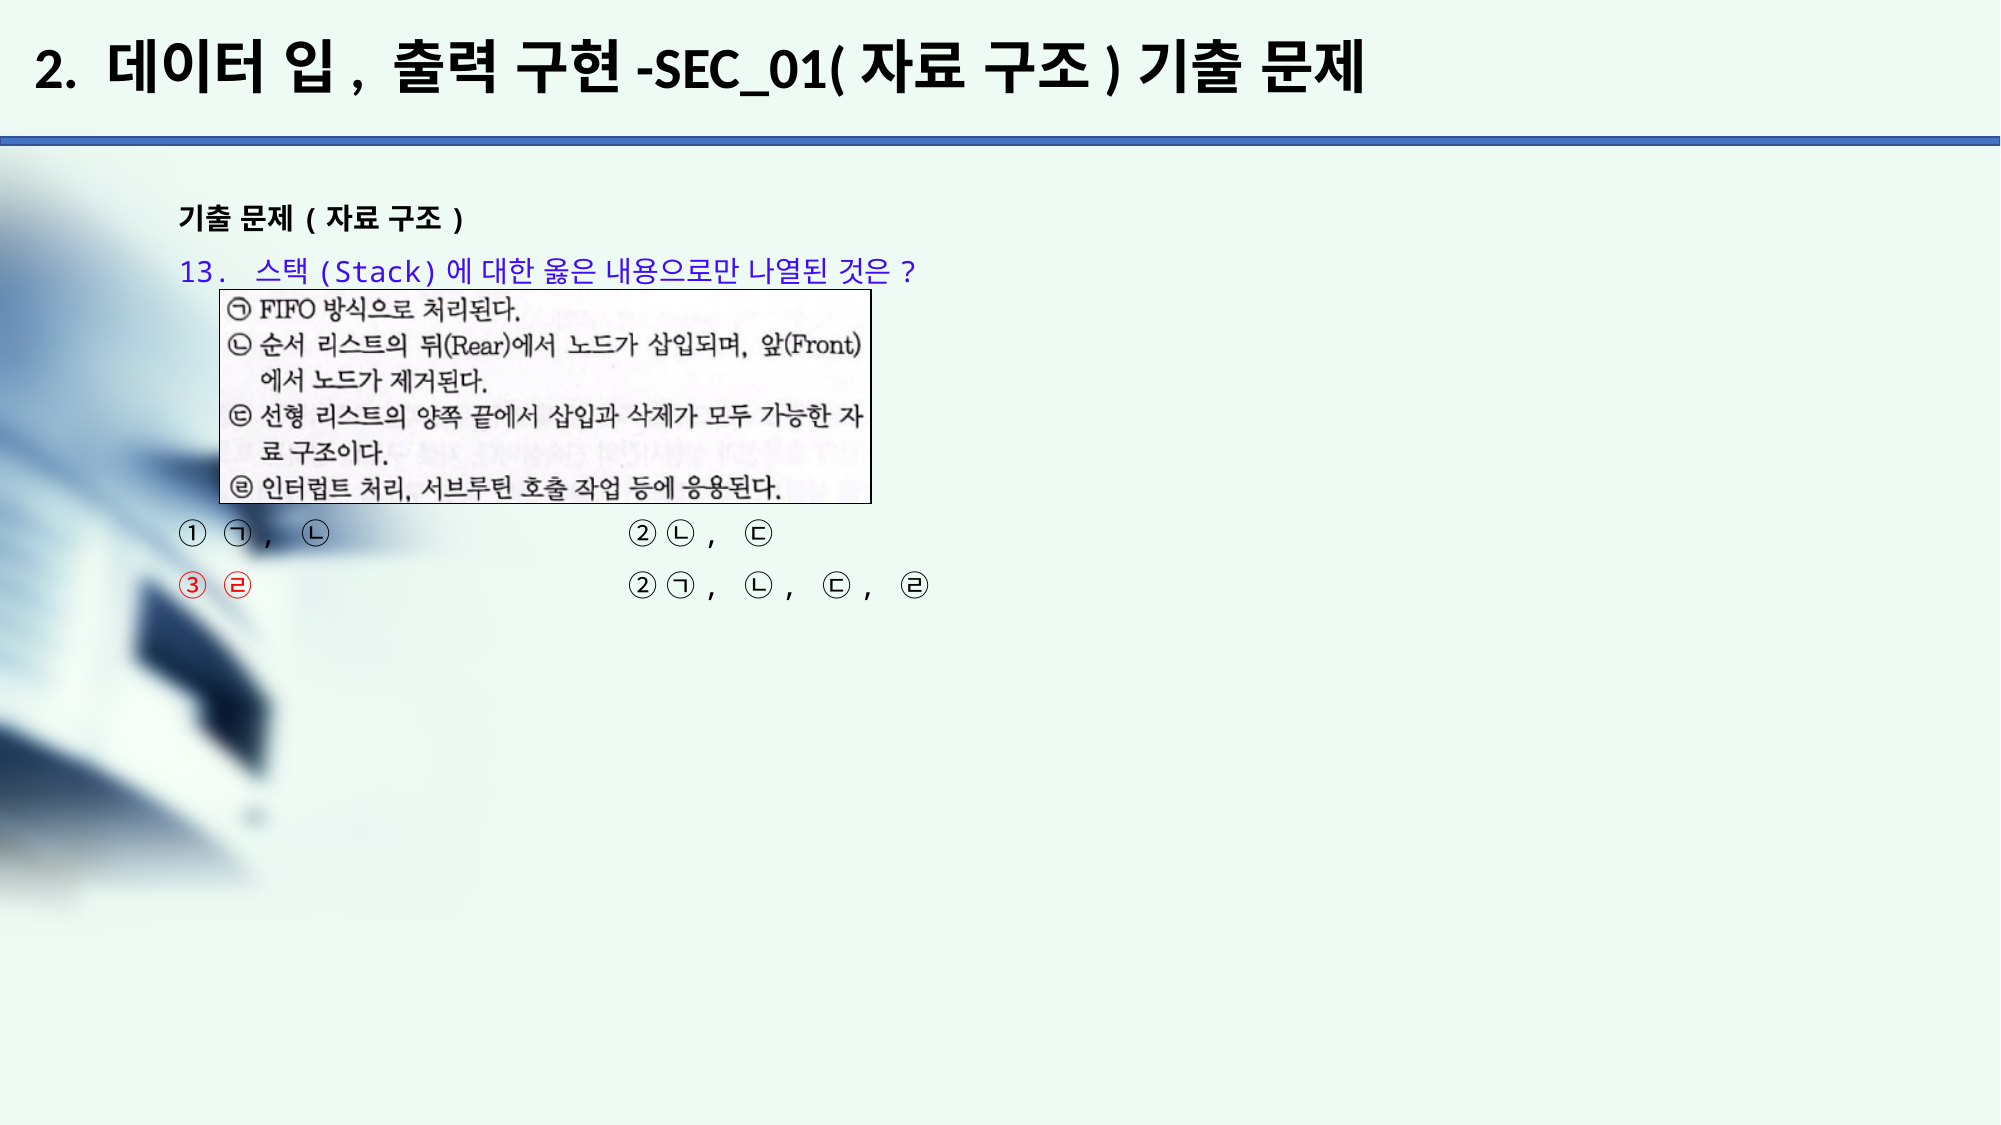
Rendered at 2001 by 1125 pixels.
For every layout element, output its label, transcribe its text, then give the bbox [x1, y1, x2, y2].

text_box 기출 문제(자료 구조) 13. 스택(Stack)에 대한 옳은 내용으로만 나열된 것은? ① ㉠, ㉡ ② ㉡, ㉢ ③ ㉣ ② ㉠, ㉡, ㉢, ㉣ [163, 175, 1000, 663]
picture [0, 146, 2000, 1125]
picture [0, 0, 2000, 136]
title 2. 데이터 입, 출력 구현-SEC_01(자료 구조)기출 문제 [19, 14, 1993, 126]
